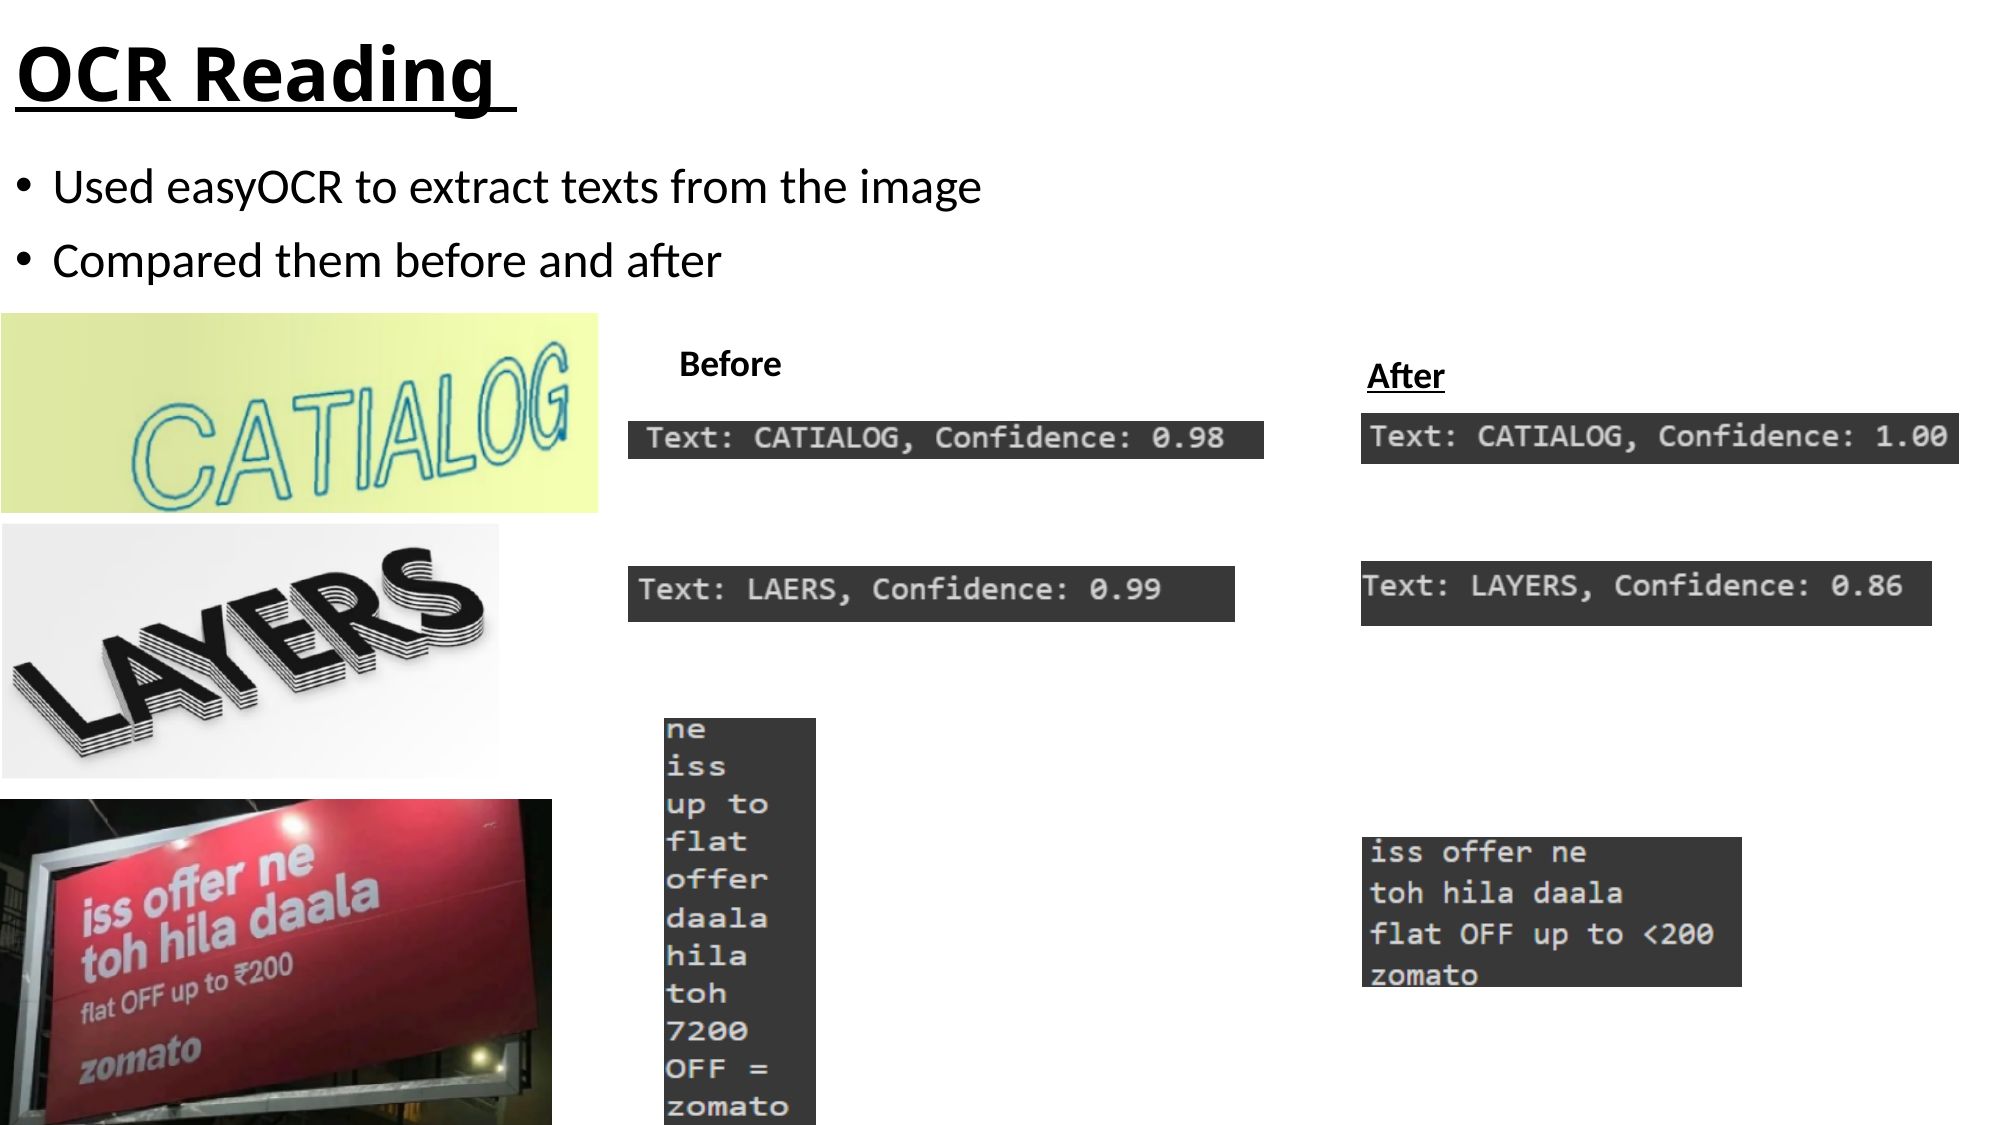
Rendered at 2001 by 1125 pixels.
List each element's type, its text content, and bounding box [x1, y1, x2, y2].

picture [0, 521, 499, 783]
picture [1362, 837, 1742, 987]
picture [664, 718, 816, 1125]
title OCR Reading [0, 0, 1725, 152]
picture [628, 421, 1264, 459]
picture [1361, 561, 1932, 627]
list Used easyOCR to extract texts from the image Compared them before and after [0, 152, 1725, 867]
text_box After [1352, 343, 1771, 404]
picture [0, 799, 552, 1125]
picture [1, 313, 599, 513]
text_box Before [664, 331, 1083, 392]
picture [1361, 413, 1959, 464]
picture [628, 566, 1235, 622]
